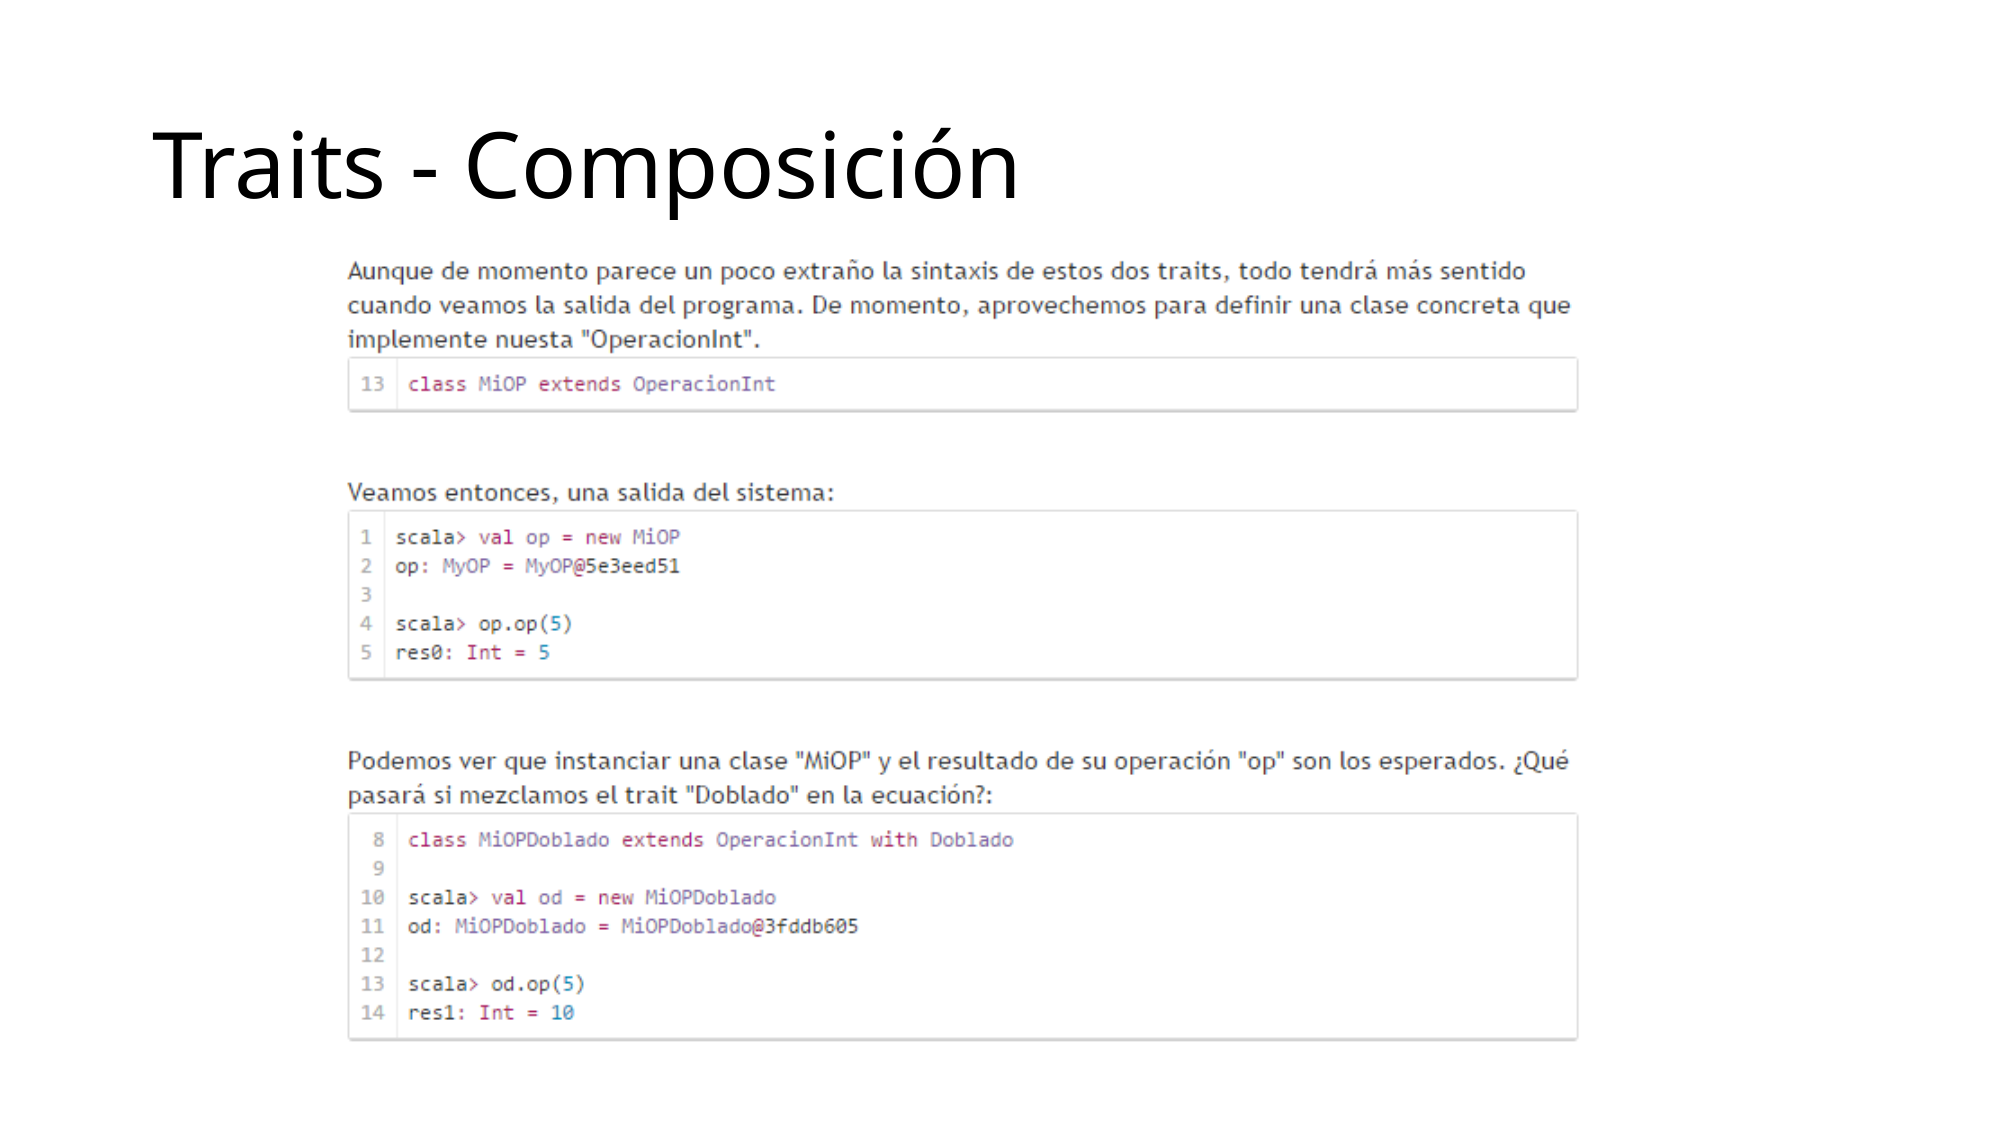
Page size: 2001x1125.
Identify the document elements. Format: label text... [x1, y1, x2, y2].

title Traits - Composición [137, 59, 1863, 278]
picture [330, 240, 1615, 1065]
